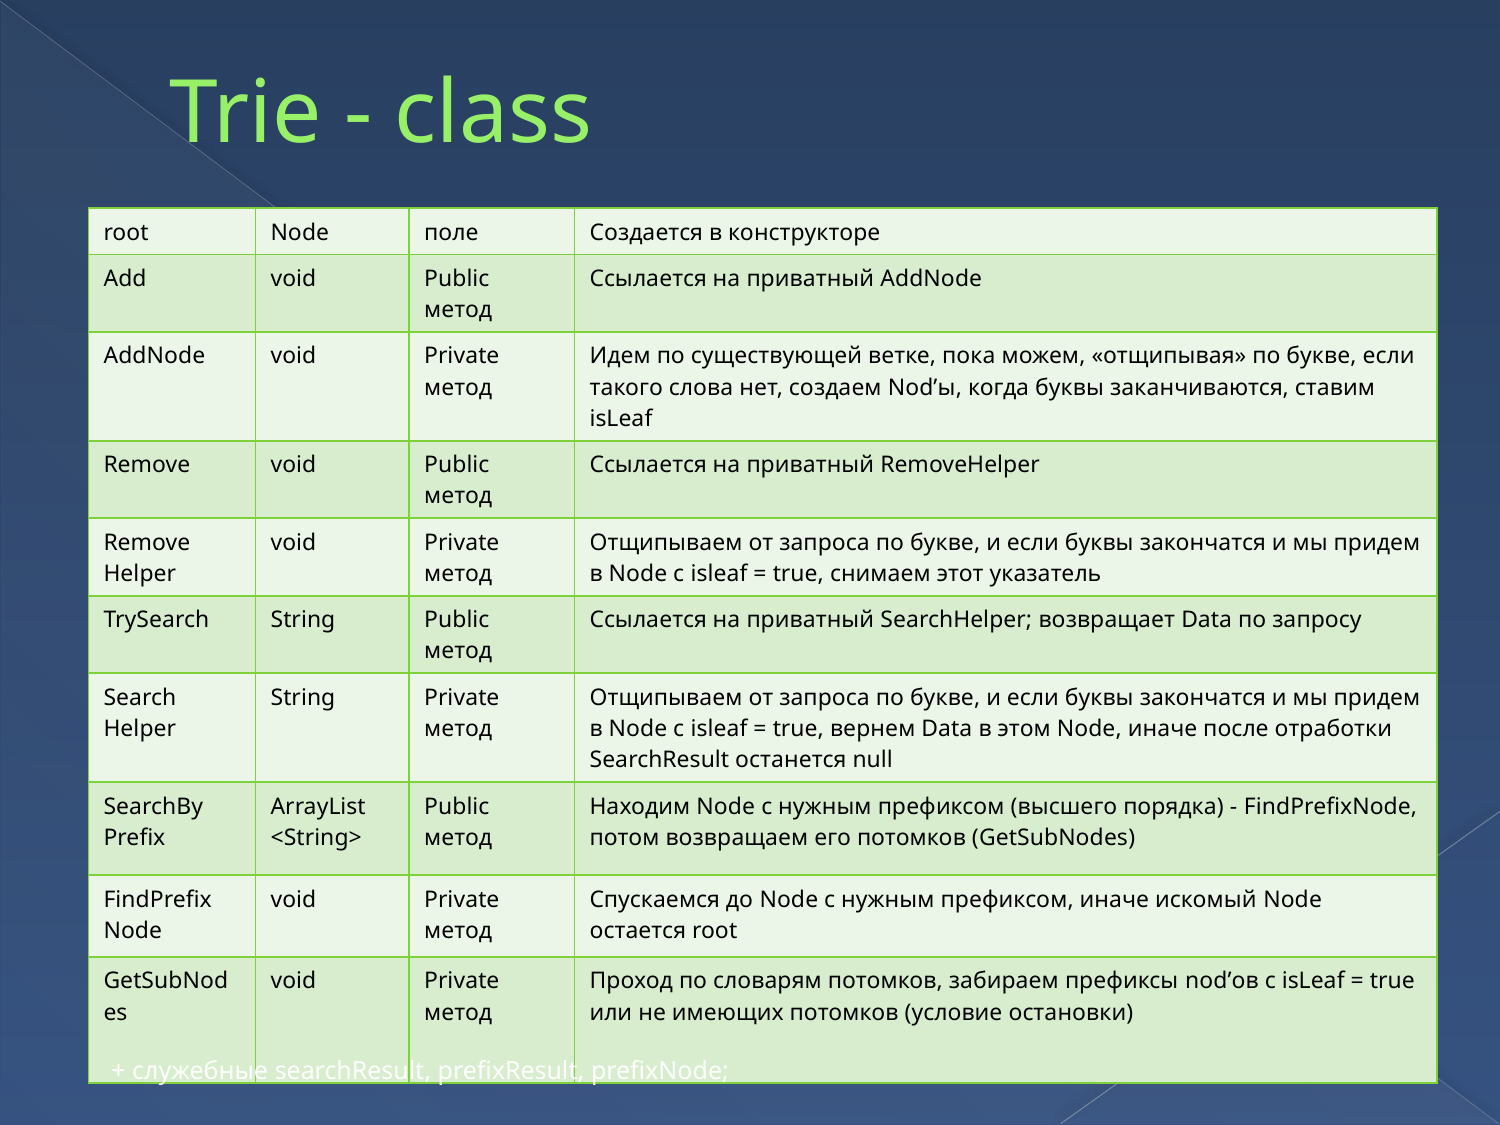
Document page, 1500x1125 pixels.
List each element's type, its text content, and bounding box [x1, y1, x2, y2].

table_cell Public метод [410, 255, 574, 331]
table_cell Add [89, 255, 255, 331]
table_cell Ссылается на приватный SearchHelper; возвращает Data по запросу [575, 597, 1436, 672]
table_cell AddNode [89, 333, 255, 440]
table_cell Remove [89, 442, 255, 517]
table_cell Идем по существующей ветке, пока можем, «отщипывая» по букве, если такого слова нет, создаем Nod’ы, когда буквы заканчиваются, ставим isLeaf [575, 333, 1436, 440]
table_cell String [256, 674, 408, 781]
table_header Создается в конструкторе [575, 209, 1436, 254]
table_cell Public метод [410, 597, 574, 672]
table_cell ArrayList <String> [256, 783, 408, 874]
table_cell Private метод [410, 876, 574, 956]
table_cell void [256, 442, 408, 517]
table_cell void [256, 519, 408, 595]
table_cell Ссылается на приватный RemoveHelper [575, 442, 1436, 517]
table_cell Private метод [410, 519, 574, 595]
table_cell Cпускаемся до Node с нужным префиксом, иначе искомый Node остается root [575, 876, 1436, 956]
table_cell Проход по словарям потомков, забираем префиксы nod’ов с isLeaf = true или не имеющих потомков (условие остановки) [575, 958, 1436, 1082]
table_cell Public метод [410, 783, 574, 874]
table_cell void [256, 876, 408, 956]
table_cell GetSubNodes [89, 958, 255, 1082]
table_cell void [256, 255, 408, 331]
table_cell Search Helper [89, 674, 255, 781]
table_cell Public метод [410, 442, 574, 517]
table_cell SearchBy Prefix [89, 783, 255, 874]
table_cell Отщипываем от запроса по букве, и если буквы закончатся и мы придем в Node c isleaf = true, снимаем этот указатель [575, 519, 1436, 595]
table_cell Remove Helper [89, 519, 255, 595]
table_cell String [256, 597, 408, 672]
text_box + служебные searchResult, prefixResult, prefixNode; [96, 1046, 744, 1092]
title Trie - class [75, 30, 1425, 185]
table_cell Отщипываем от запроса по букве, и если буквы закончатся и мы придем в Node c isleaf = true, вернем Data в этом Node, иначе после отработки SearchResult останется null [575, 674, 1436, 781]
table_header поле [410, 209, 574, 254]
table_header root [89, 209, 255, 254]
table_cell void [256, 958, 408, 1046]
table_cell Находим Node с нужным префиксом (высшего порядка) - FindPrefixNode, потом возвращаем его потомков (GetSubNodes) [575, 783, 1436, 874]
table_cell TrySearch [89, 597, 255, 672]
table_header Node [256, 209, 408, 254]
table_cell Ссылается на приватный AddNode [575, 255, 1436, 331]
table_cell Private метод [410, 674, 574, 781]
table_cell Private метод [410, 958, 574, 1046]
table_cell void [256, 333, 408, 440]
table_cell FindPrefix Node [89, 876, 255, 956]
table_cell Private метод [410, 333, 574, 440]
